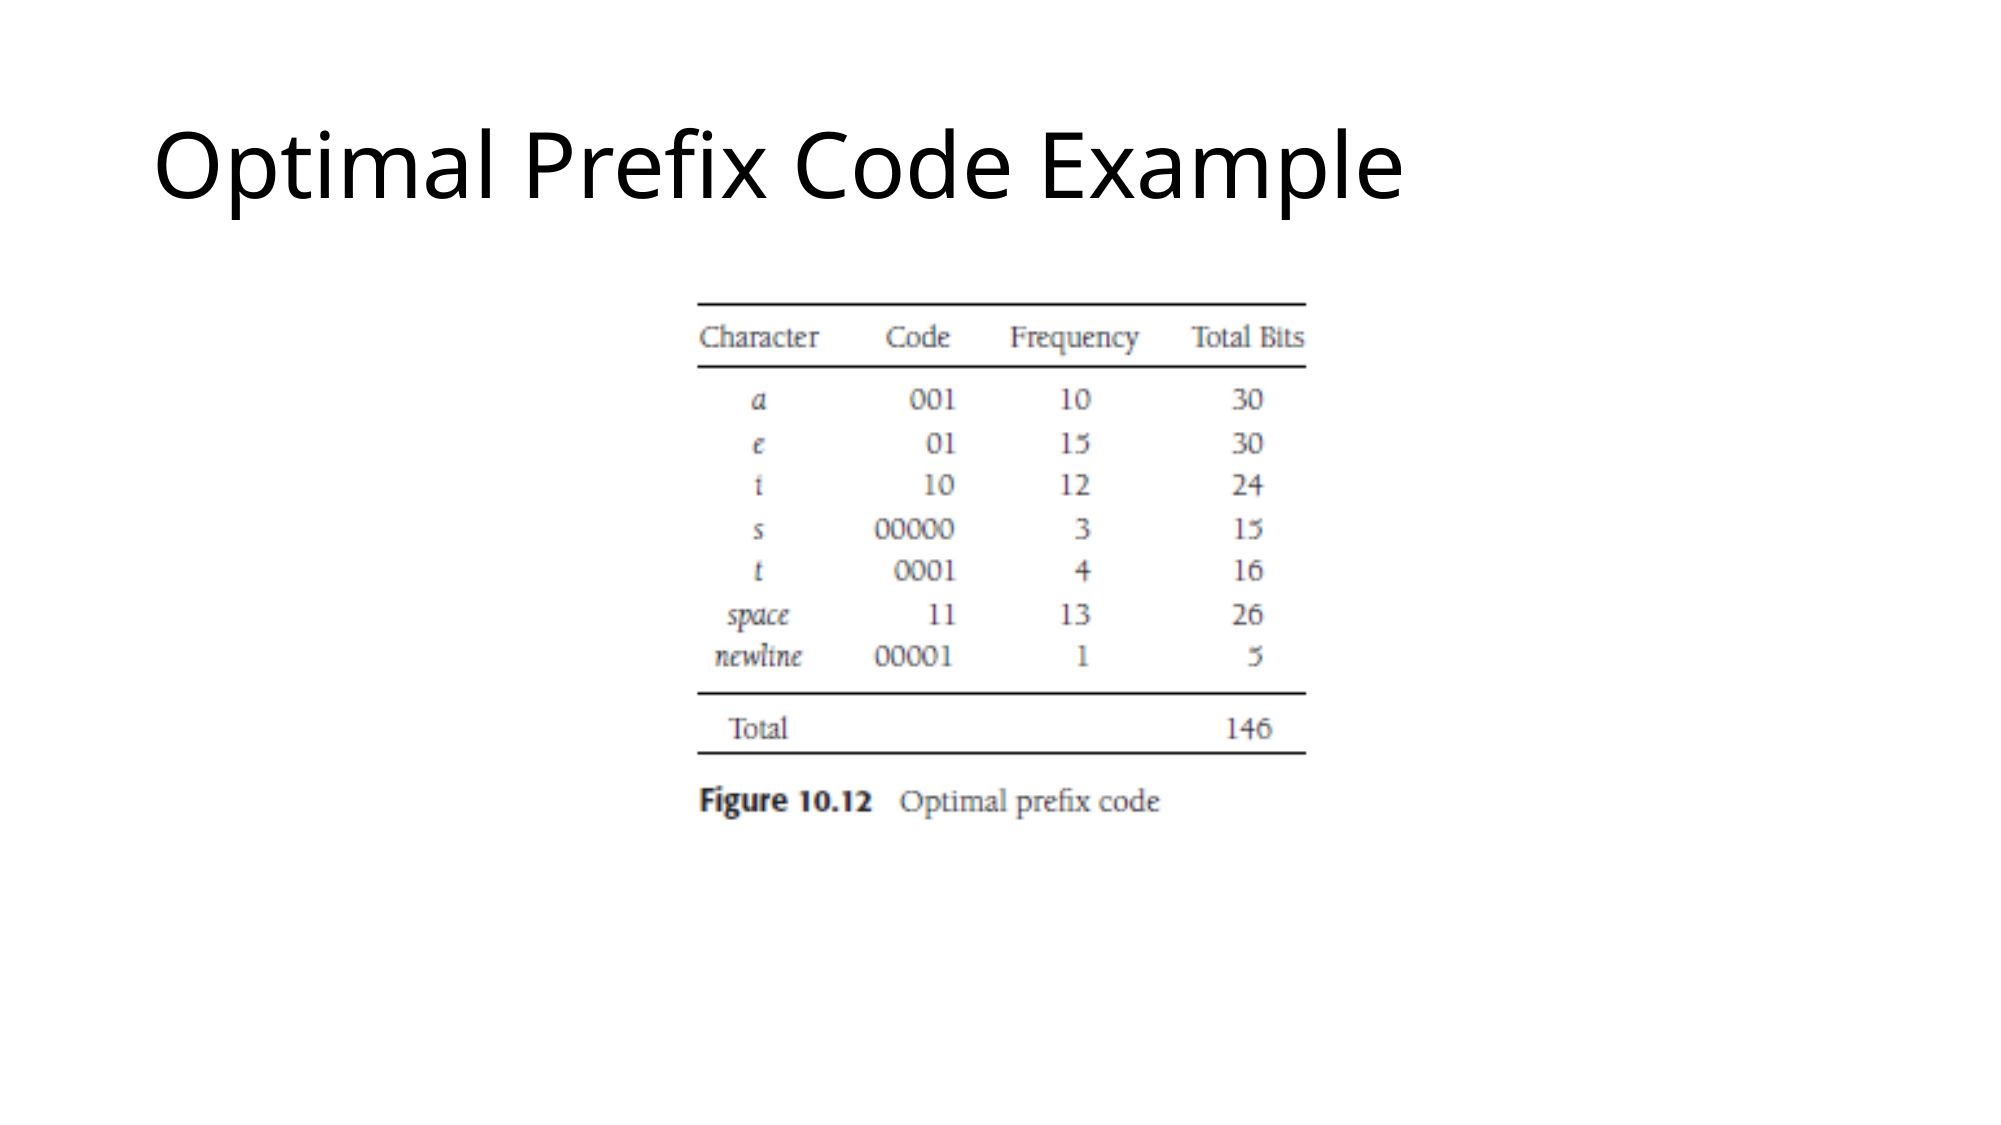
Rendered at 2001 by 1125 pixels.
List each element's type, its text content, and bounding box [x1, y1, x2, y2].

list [662, 278, 1338, 846]
title Optimal Prefix Code Example [137, 59, 1863, 278]
